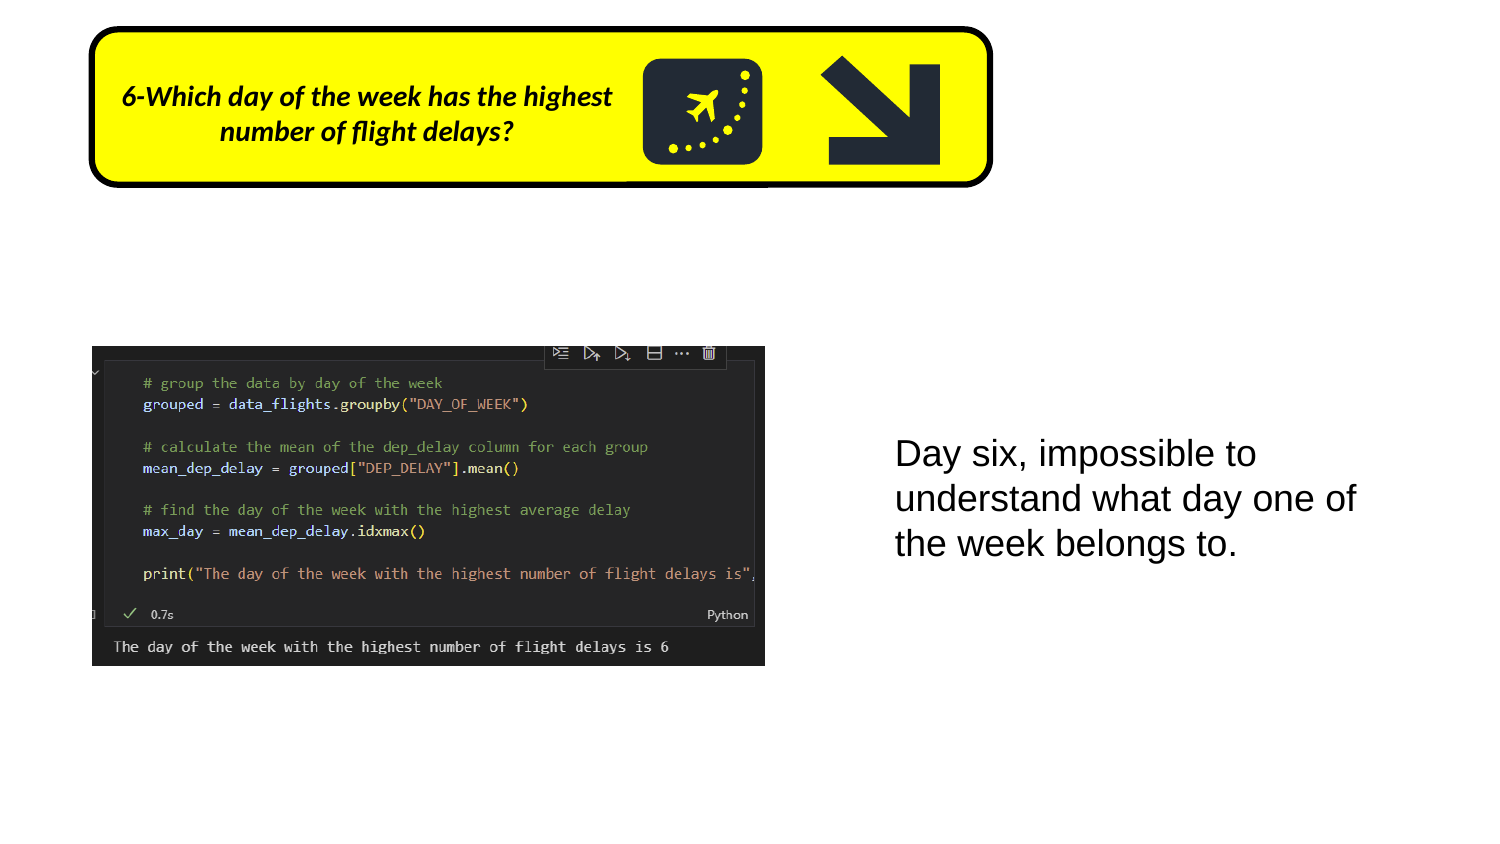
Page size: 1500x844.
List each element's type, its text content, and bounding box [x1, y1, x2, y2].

text_box Day six, impossible to understand what day one of the week belongs to. [880, 421, 1386, 572]
text_box 6-Which day of the week has the highest number of flight delays? [96, 70, 639, 156]
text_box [642, 58, 763, 165]
text_box [820, 55, 940, 165]
picture [92, 346, 765, 666]
text_box [90, 28, 992, 186]
